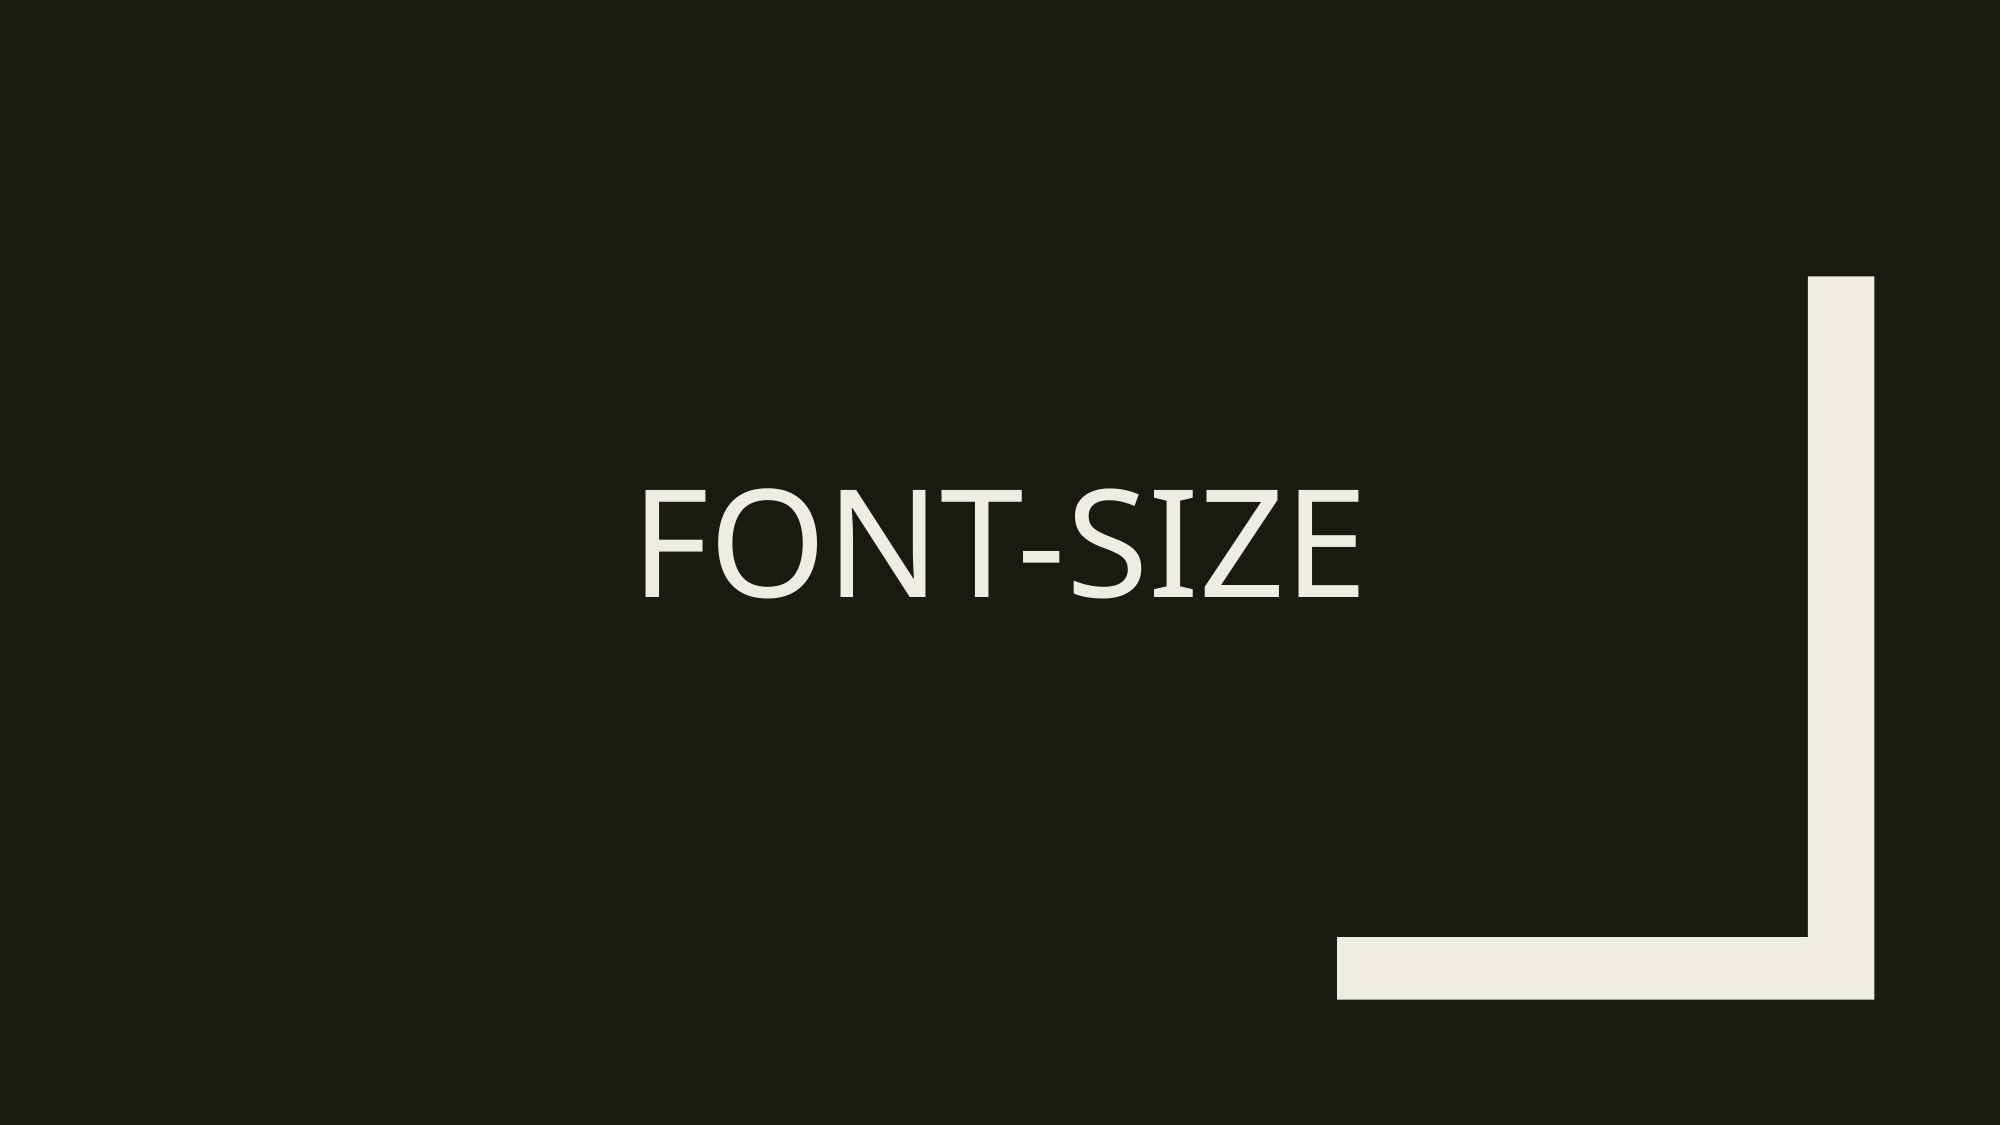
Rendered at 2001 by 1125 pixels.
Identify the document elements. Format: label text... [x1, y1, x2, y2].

title Font-size [314, 293, 1686, 638]
